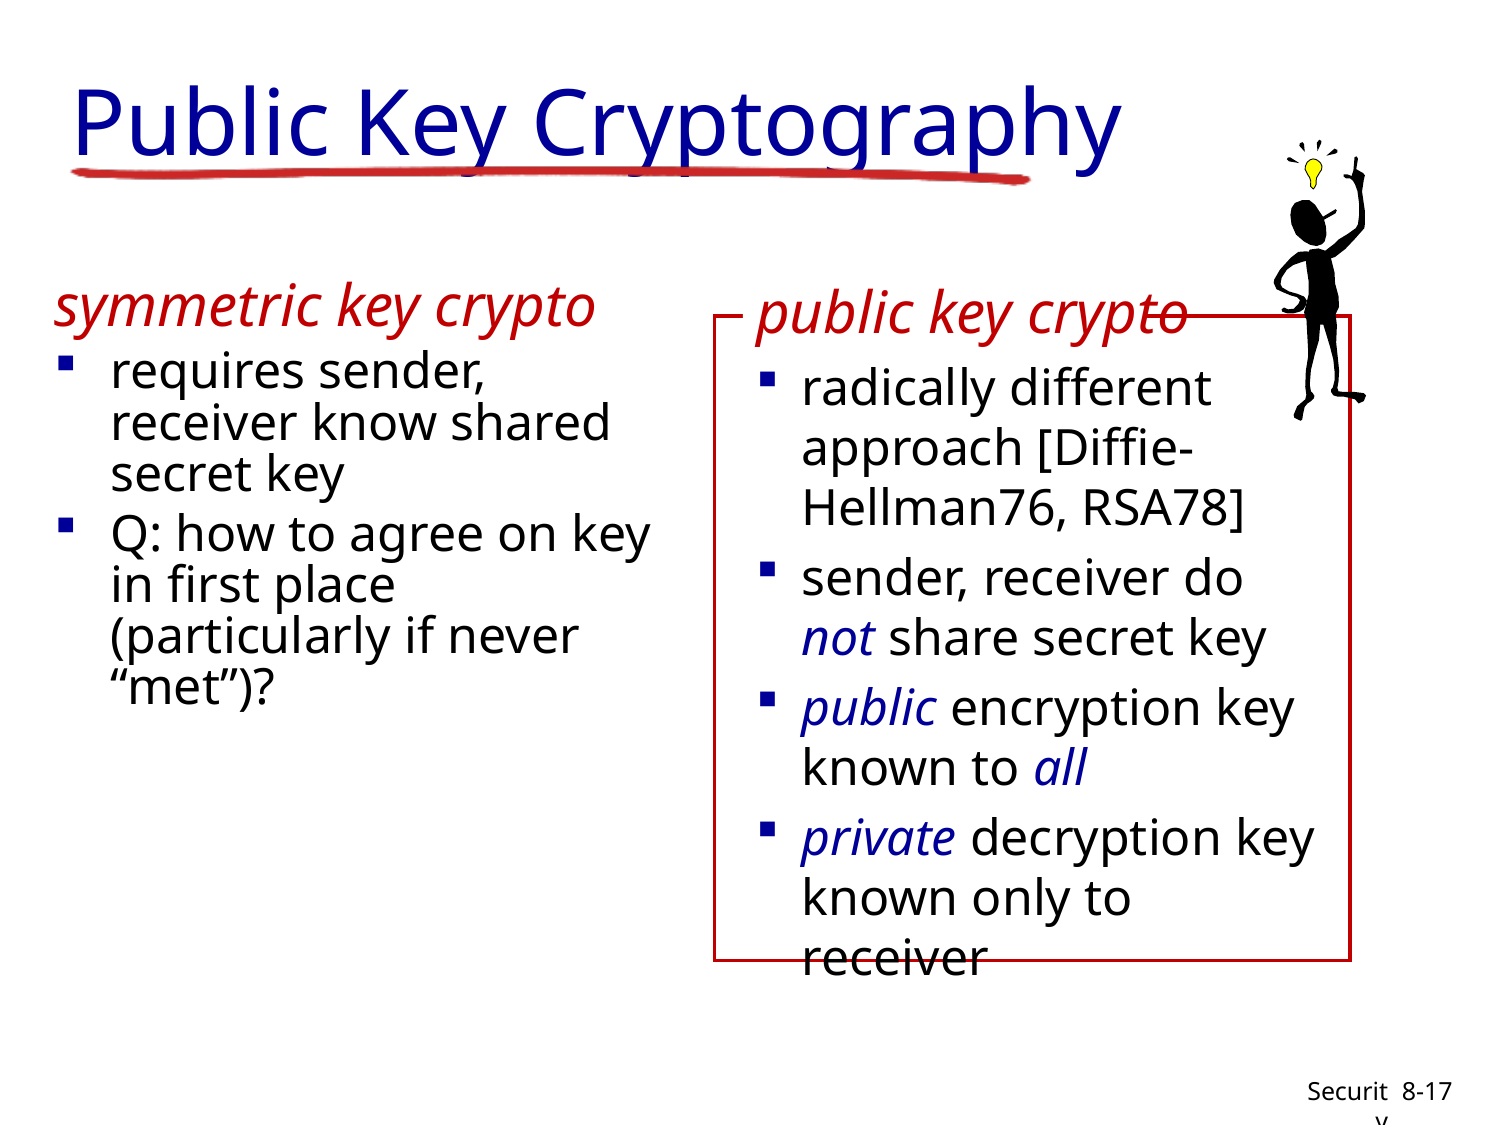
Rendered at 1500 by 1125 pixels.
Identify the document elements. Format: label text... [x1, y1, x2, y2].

text_box 8-17 [1387, 1068, 1500, 1113]
picture [66, 162, 714, 192]
list symmetric key crypto requires sender, receiver know shared secret key Q: how to agree on key in first place (particularly if never “met”)? [39, 271, 690, 1034]
footer Security [1284, 1067, 1403, 1110]
title Public Key Cryptography [55, 24, 1331, 213]
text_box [714, 139, 1367, 1031]
